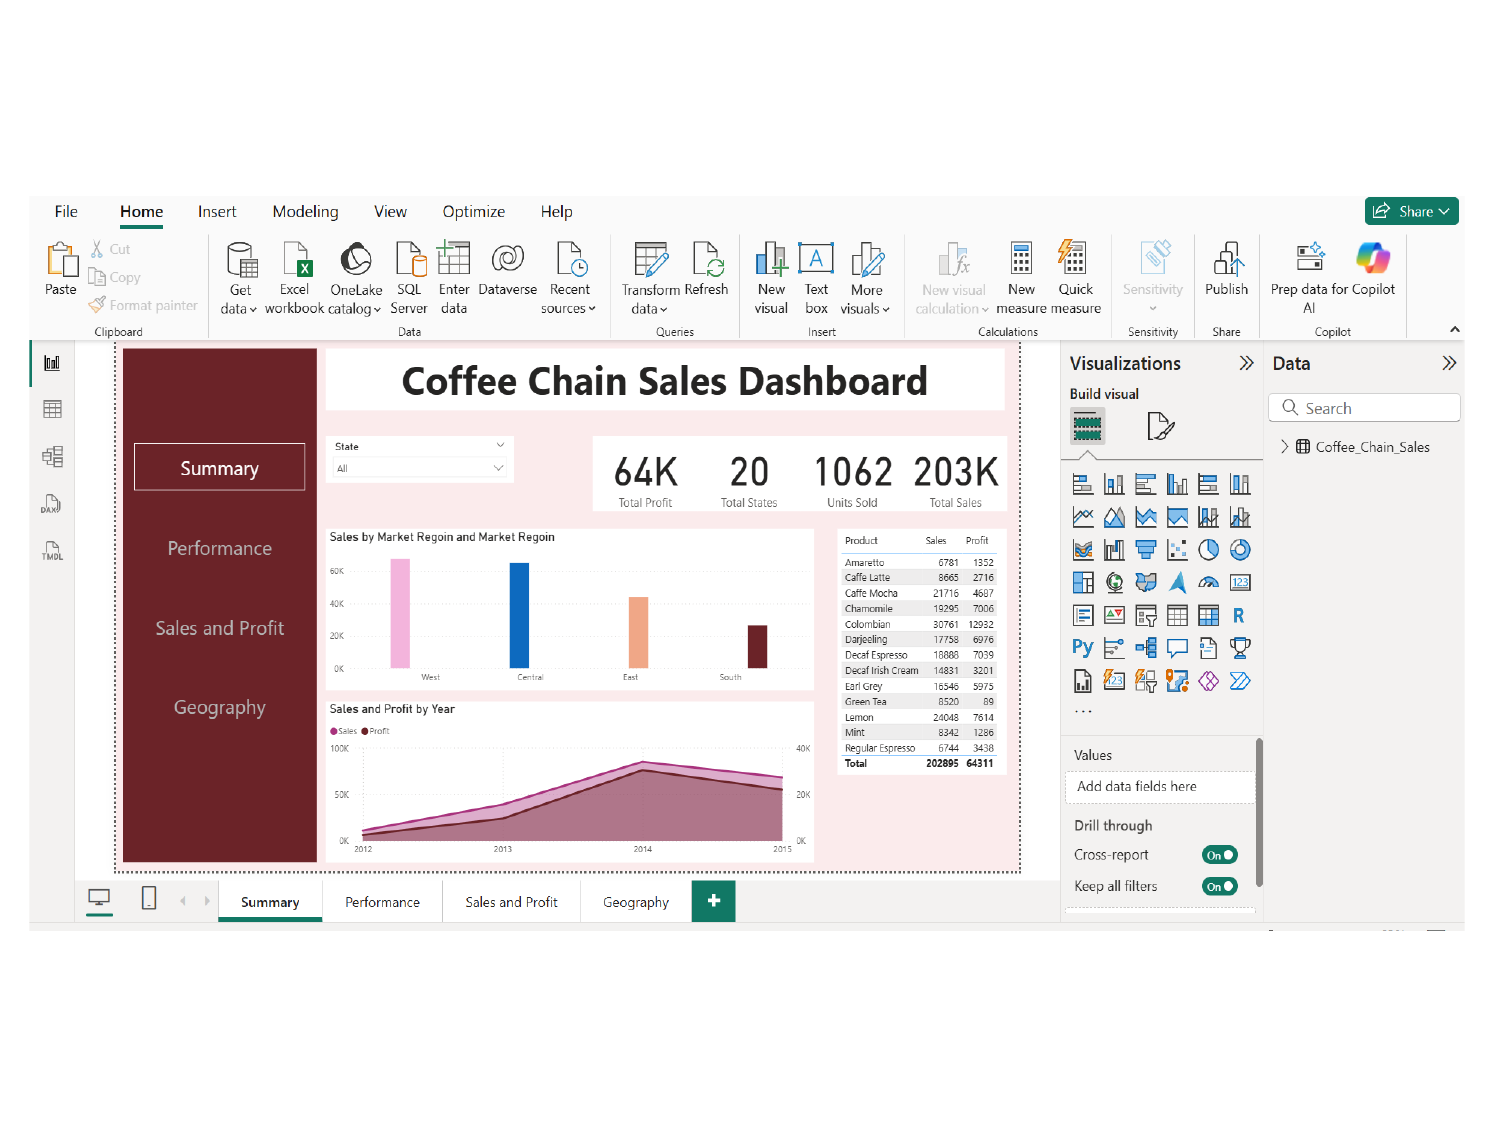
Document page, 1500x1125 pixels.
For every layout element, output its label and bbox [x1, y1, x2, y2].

picture [29, 196, 1465, 931]
